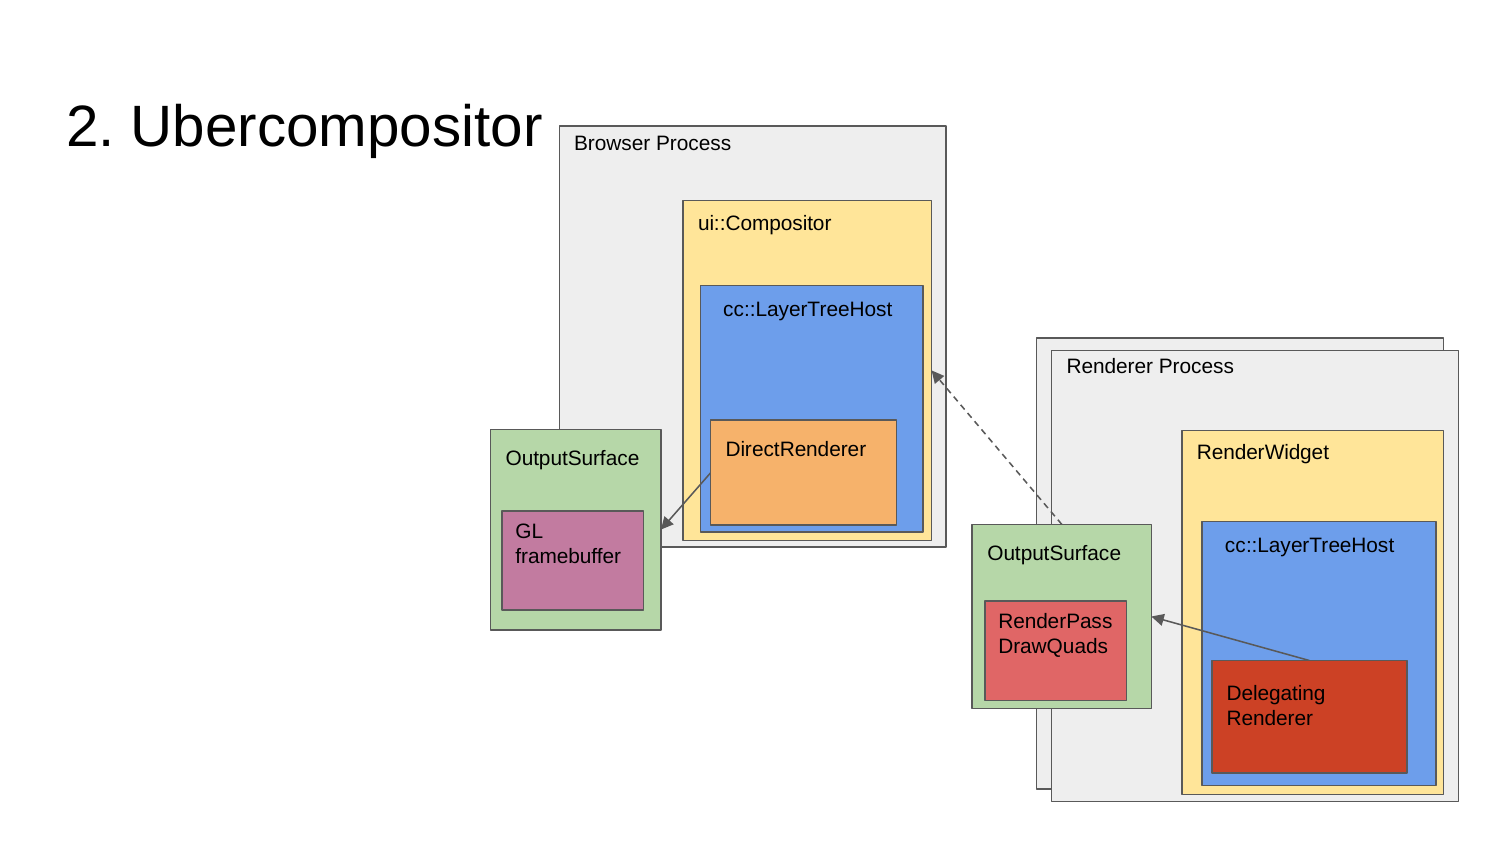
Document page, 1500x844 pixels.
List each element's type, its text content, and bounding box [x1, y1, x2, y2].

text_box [1181, 423, 1444, 795]
text_box Renderer Process [1051, 338, 1444, 394]
text_box [1036, 338, 1051, 368]
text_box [971, 524, 1152, 709]
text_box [665, 472, 711, 530]
text_box [1036, 716, 1051, 790]
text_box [1201, 516, 1437, 786]
text_box [1068, 350, 1459, 802]
text_box [559, 125, 947, 471]
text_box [490, 428, 662, 630]
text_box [1156, 616, 1310, 661]
text_box [1051, 668, 1183, 802]
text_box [682, 532, 932, 541]
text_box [931, 370, 1063, 525]
title 2. Ubercompositor [51, 72, 1449, 167]
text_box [682, 194, 932, 471]
text_box [931, 533, 947, 547]
text_box [665, 538, 681, 547]
text_box Browser Process [559, 114, 932, 167]
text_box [700, 280, 924, 533]
